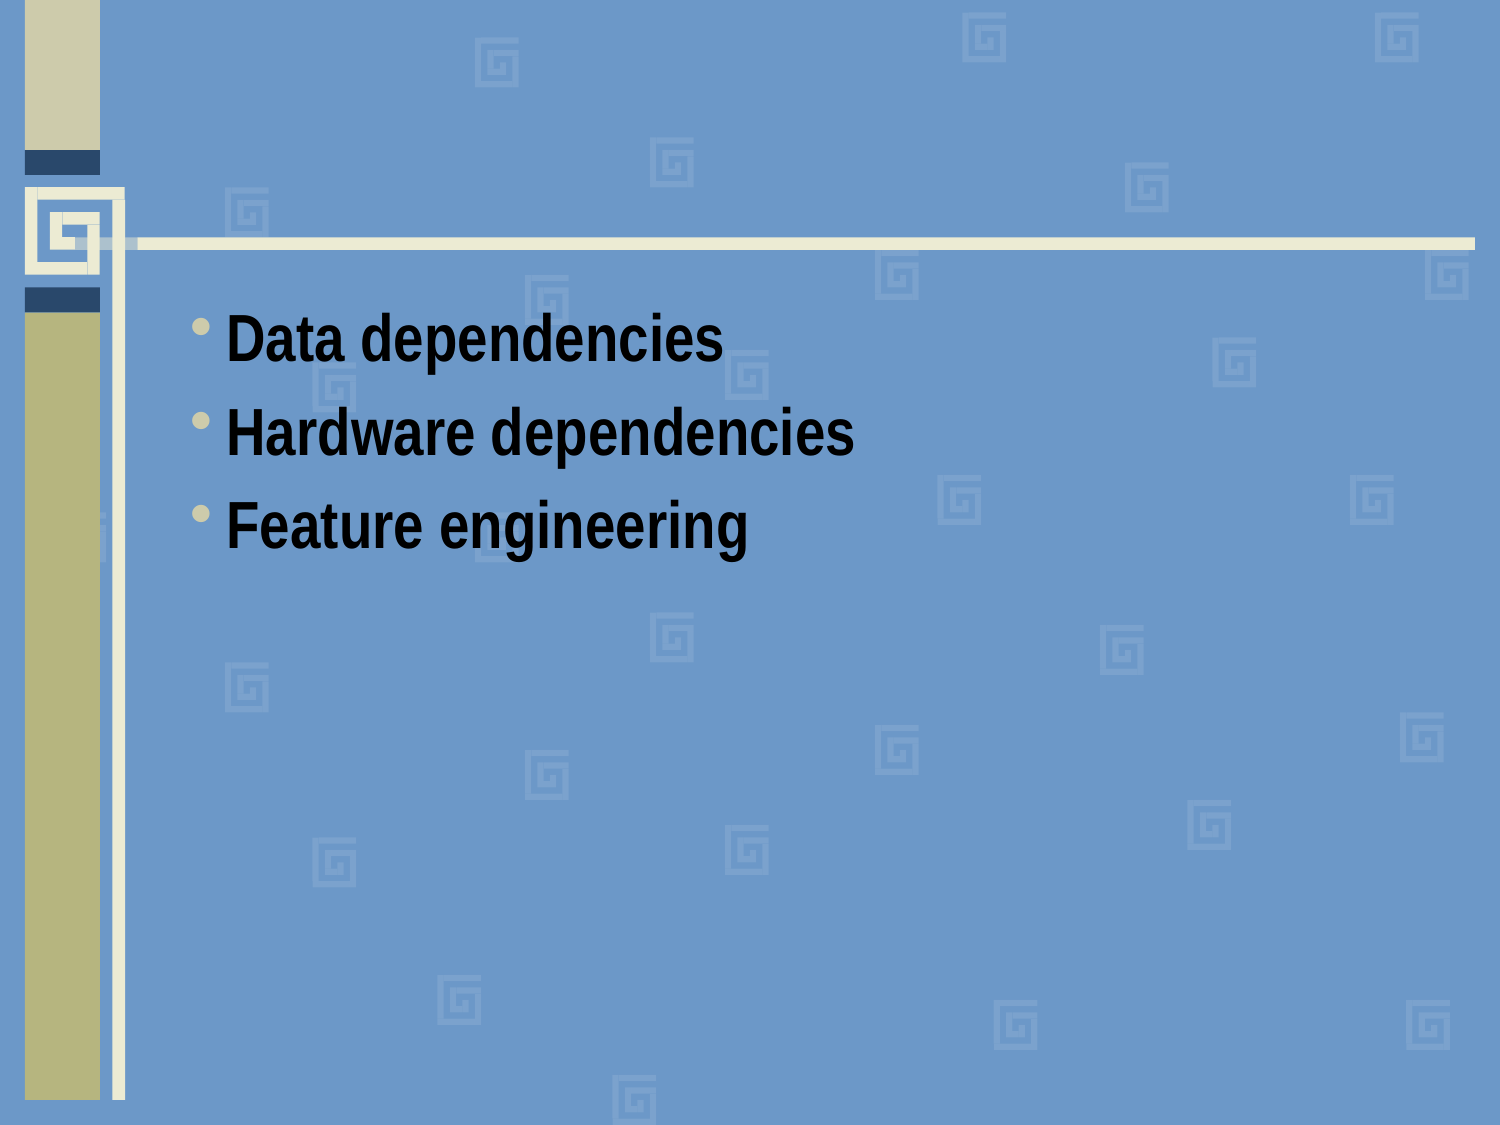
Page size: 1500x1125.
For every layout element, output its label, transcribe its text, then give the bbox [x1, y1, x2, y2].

list Data dependencies Hardware dependencies Feature engineering [174, 287, 1450, 963]
